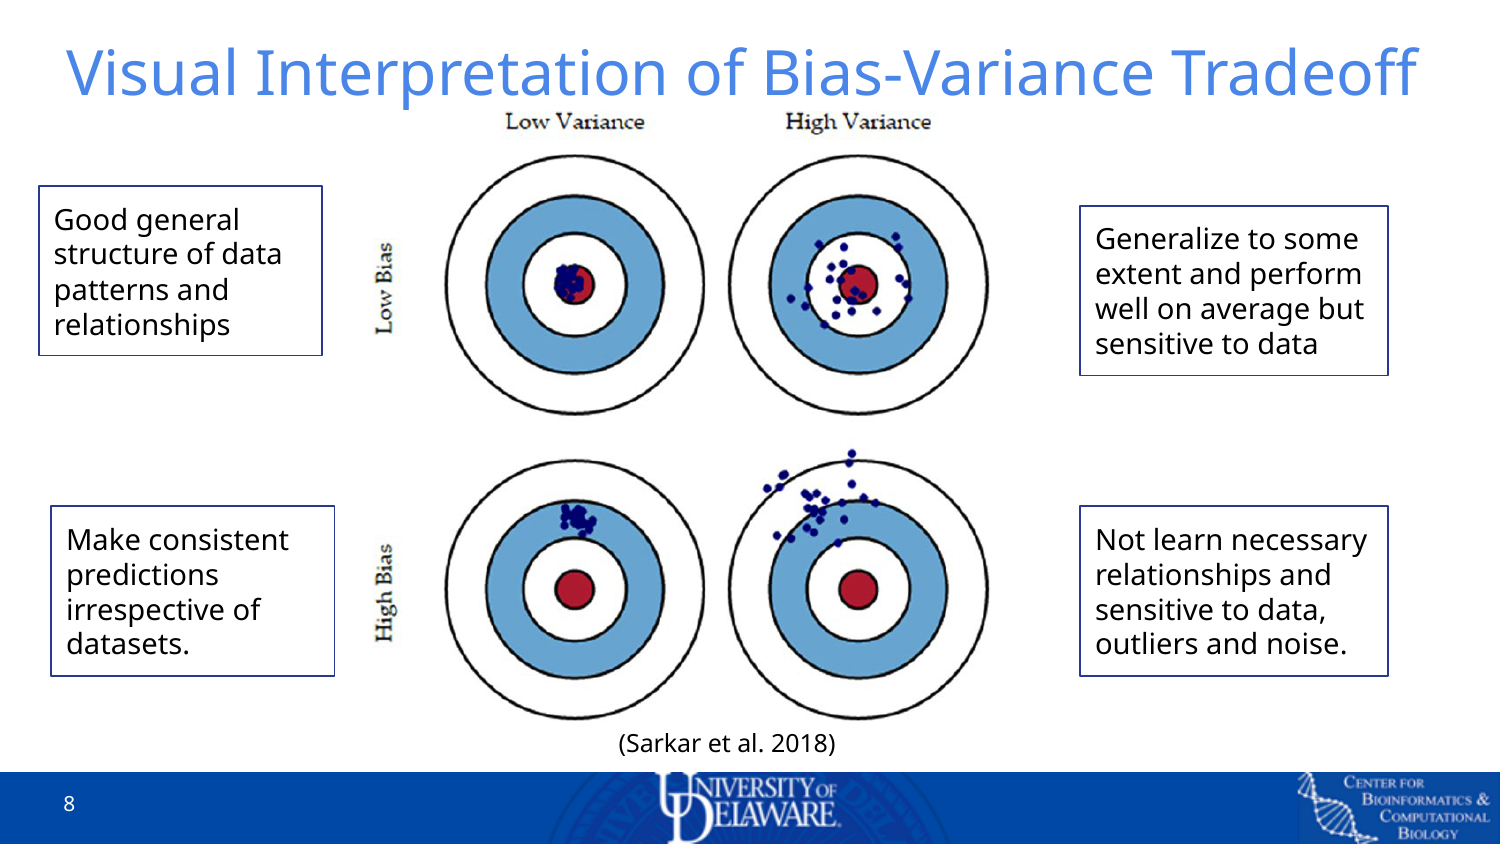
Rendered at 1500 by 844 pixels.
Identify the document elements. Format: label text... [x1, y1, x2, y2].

text_box Generalize to some extent and perform well on average but sensitive to data [1080, 205, 1388, 376]
title Visual Interpretation of Bias-Variance Tradeoff [51, 18, 1438, 99]
text_box Not learn necessary relationships and sensitive to data, outliers and noise. [1080, 506, 1388, 676]
text_box (Sarkar et al. 2018) [603, 730, 871, 771]
picture [0, 772, 1500, 844]
picture [373, 110, 991, 722]
text_box Make consistent predictions irrespective of datasets. [51, 506, 335, 676]
text_box Good general structure of data patterns and relationships [38, 185, 323, 356]
